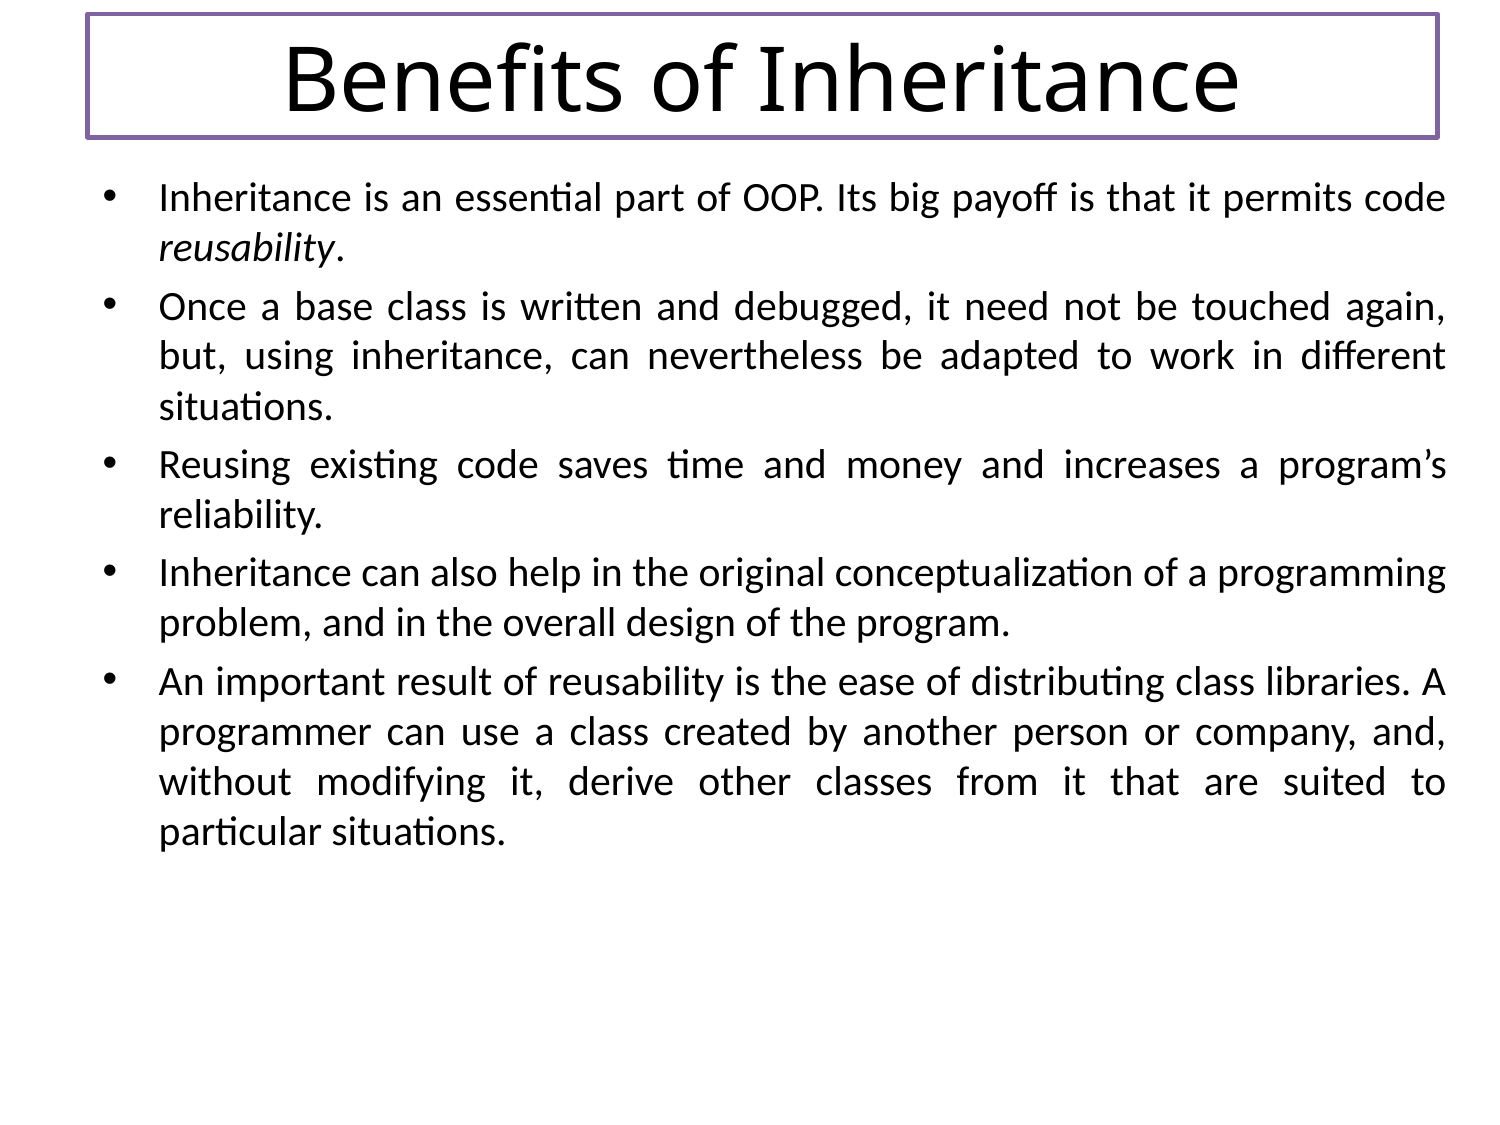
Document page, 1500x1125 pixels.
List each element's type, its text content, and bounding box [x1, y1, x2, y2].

list Inheritance is an essential part of OOP. Its big payoff is that it permits code reusability. Once a base class is written and debugged, it need not be touched again, but, using inheritance, can nevertheless be adapted to work in different situations. Reusing existing code saves time and money and increases a program’s reliability. Inheritance can also help in the original conceptualization of a programming problem, and in the overall design of the program. An important result of reusability is the ease of distributing class libraries. A programmer can use a class created by another person or company, and, without modifying it, derive other classes from it that are suited to particular situations. [87, 162, 1463, 1125]
title Benefits of Inheritance [85, 12, 1440, 140]
